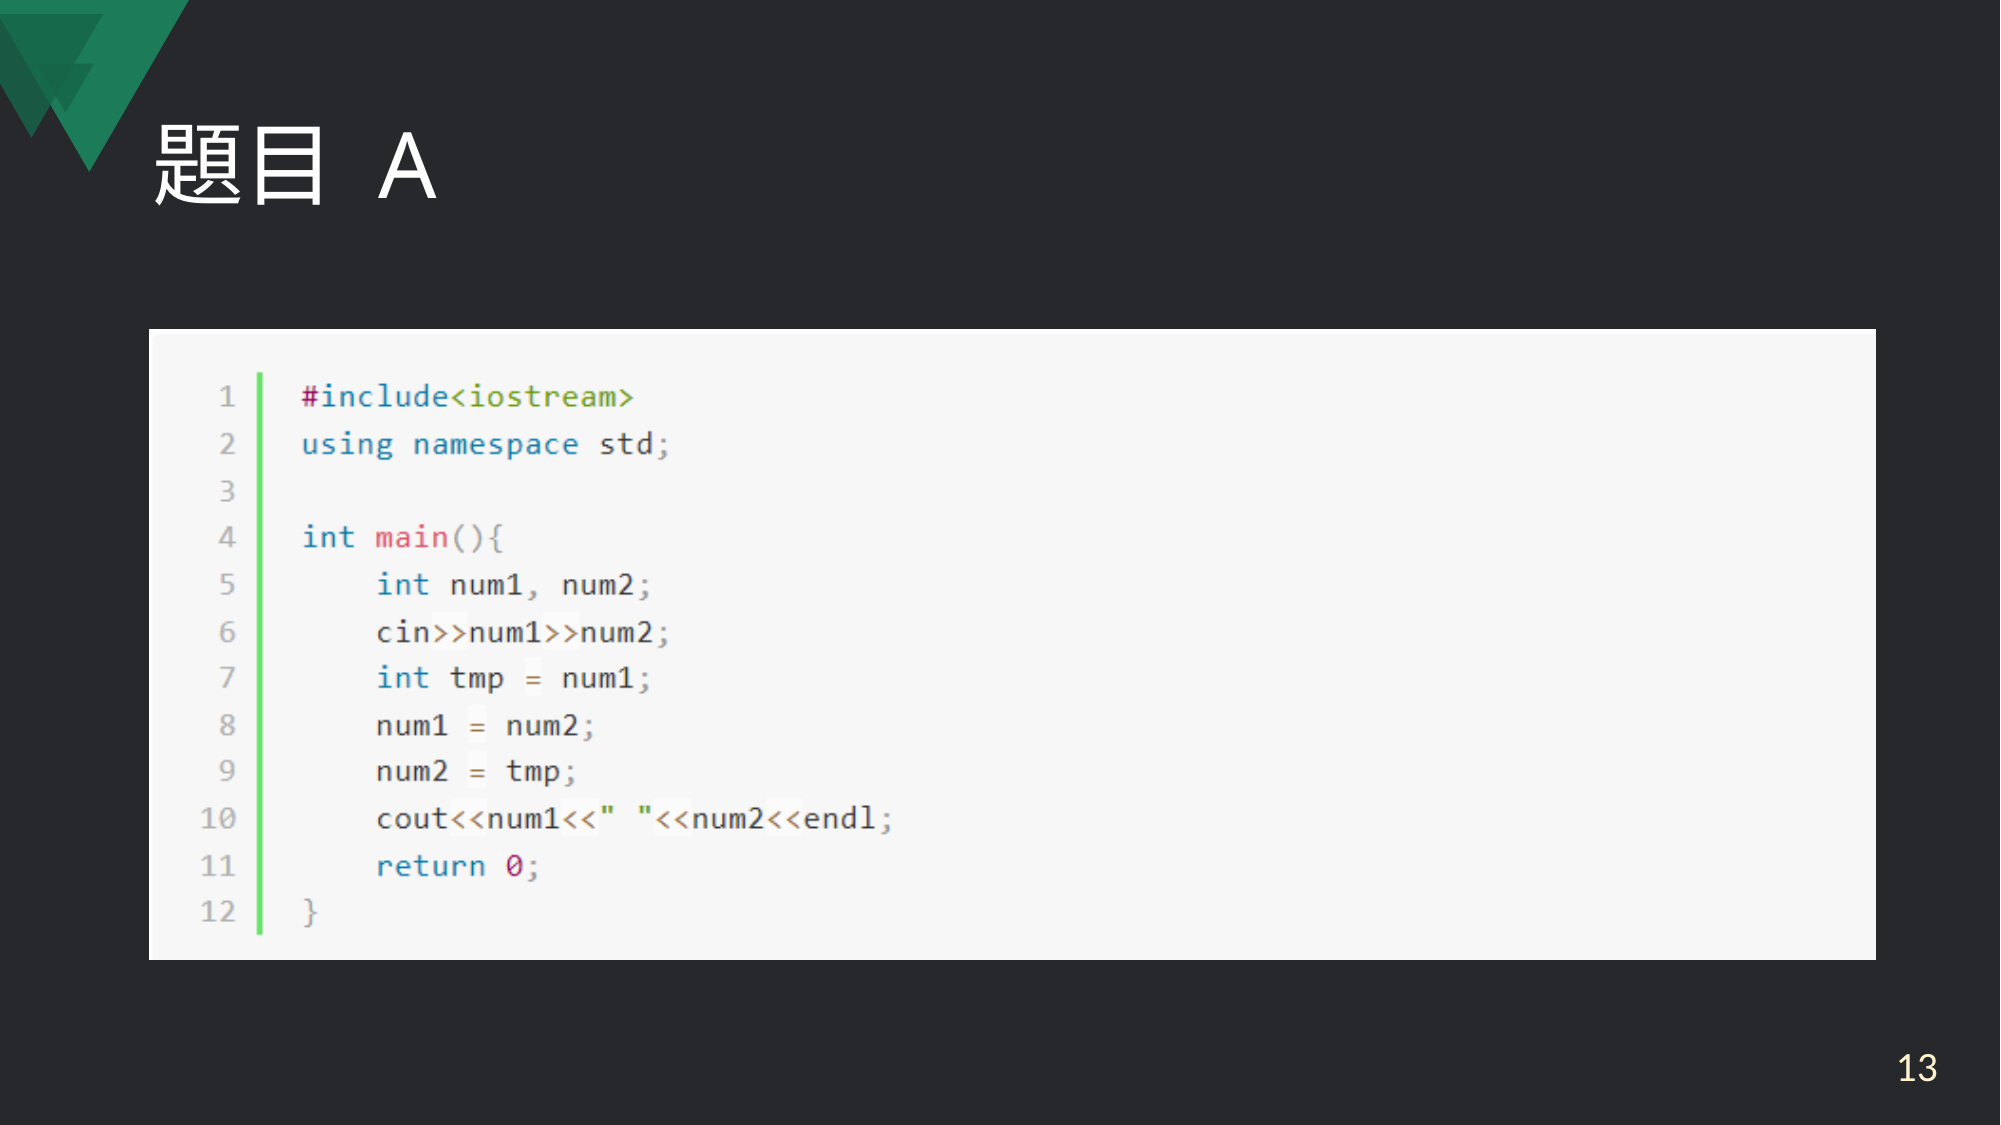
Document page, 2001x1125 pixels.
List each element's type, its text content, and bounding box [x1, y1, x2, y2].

text_box 13 [1503, 1034, 1954, 1095]
picture [149, 329, 1876, 960]
title 題目 A [137, 59, 1863, 278]
